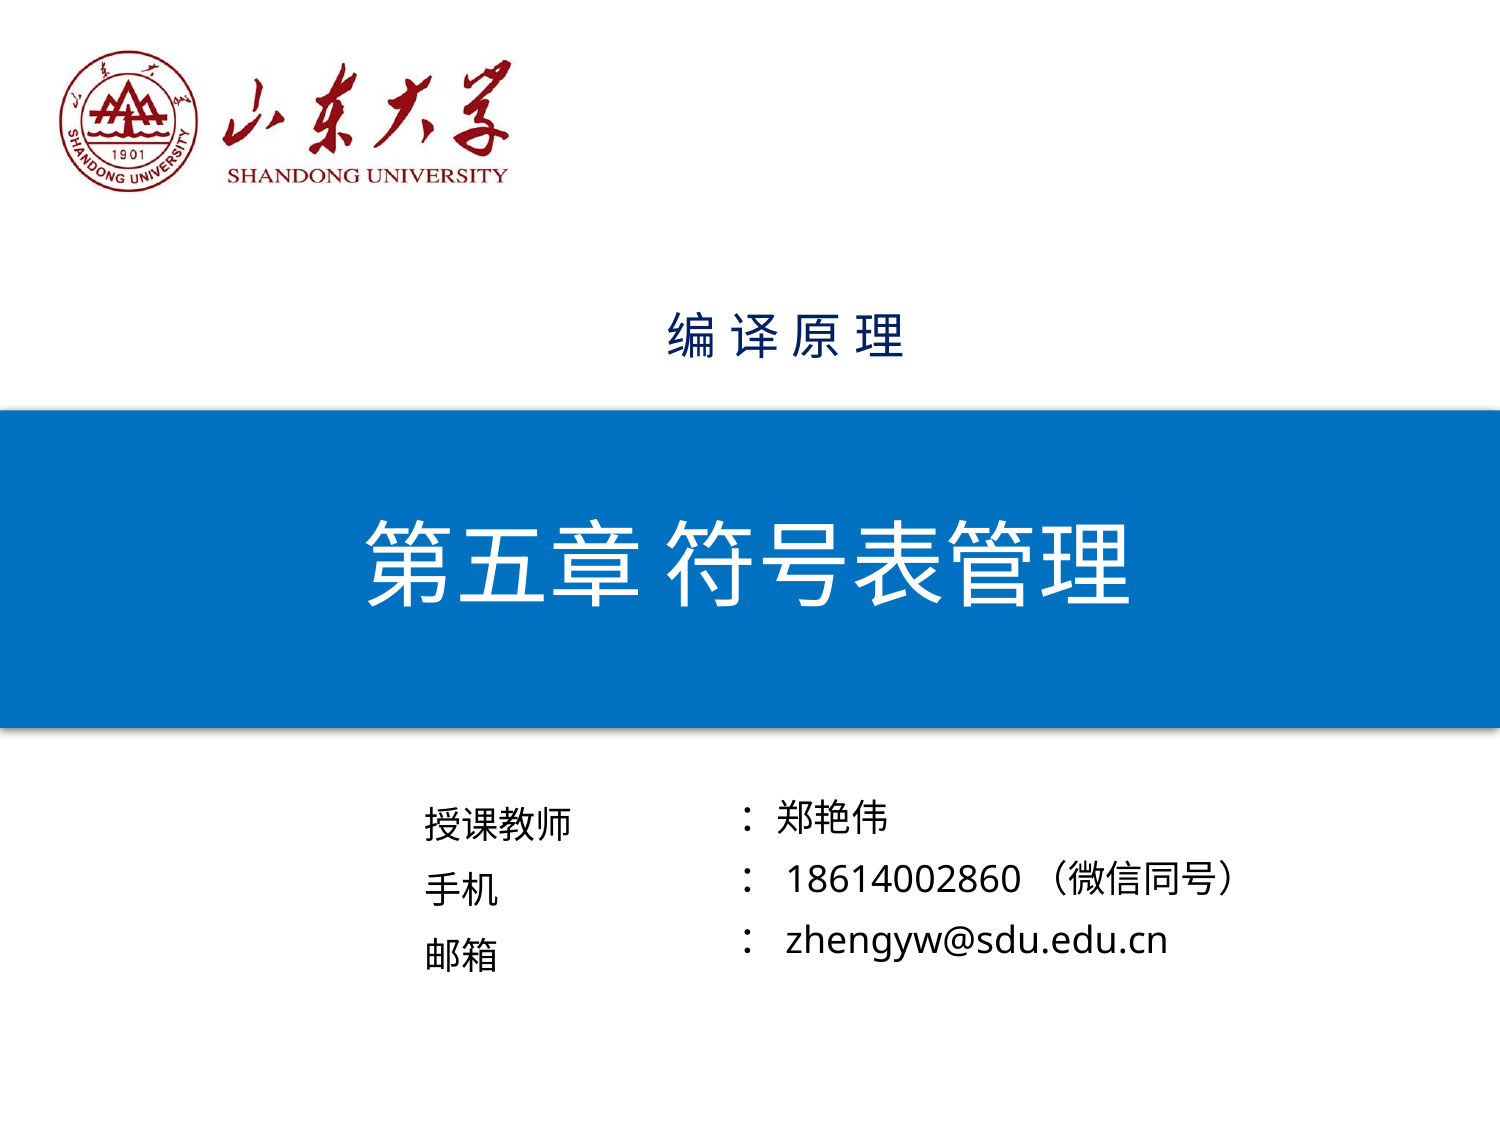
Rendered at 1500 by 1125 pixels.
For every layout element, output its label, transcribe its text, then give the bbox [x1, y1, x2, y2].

picture [54, 48, 519, 197]
text_box ：郑艳伟 ：18614002860（微信同号） ：zhengyw@sdu.edu.cn [723, 786, 1317, 982]
text_box [1495, 410, 1500, 728]
subtitle 授课教师 手机 邮箱 [409, 794, 720, 985]
title 第五章 符号表管理 [0, 410, 1495, 728]
text_box 编译原理 [212, 297, 1359, 373]
